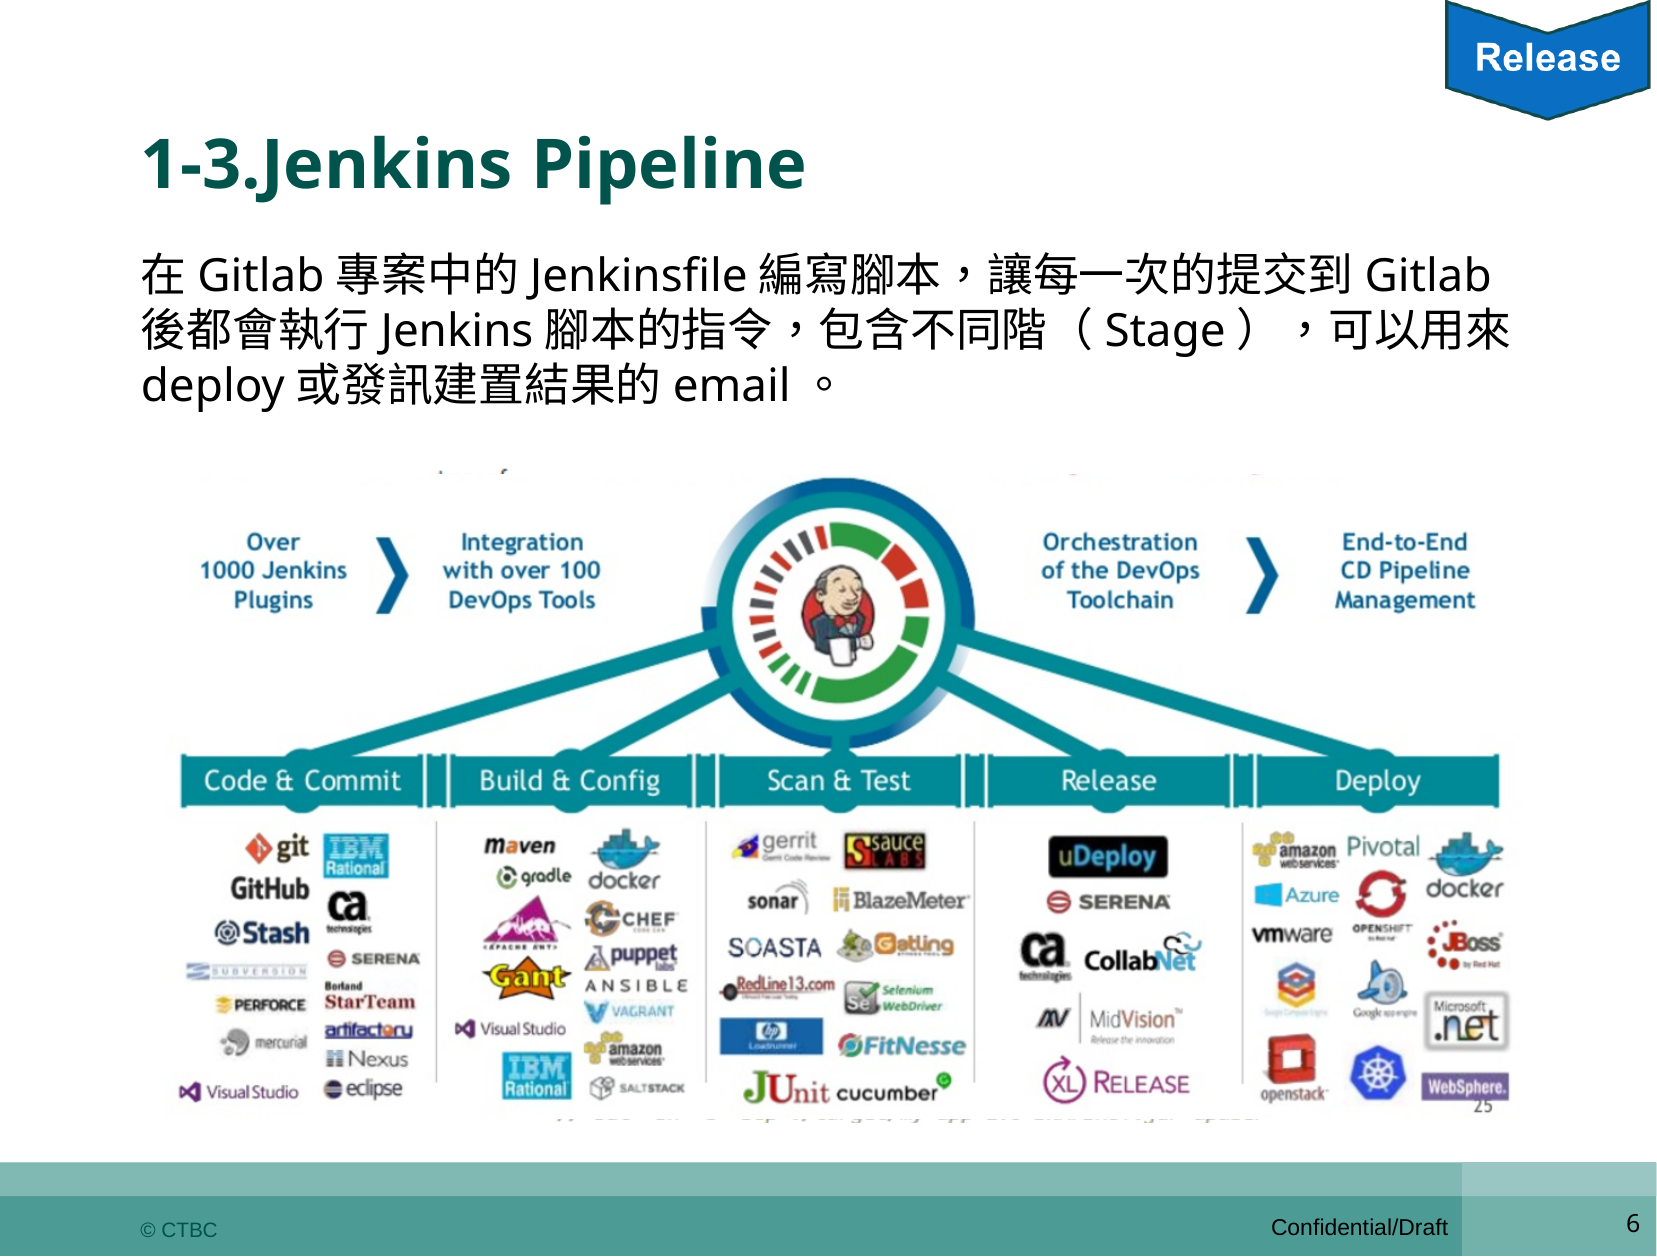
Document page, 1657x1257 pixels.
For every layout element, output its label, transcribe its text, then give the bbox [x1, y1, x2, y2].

picture [1437, 0, 1657, 121]
title 1-3.Jenkins Pipeline [124, 83, 1532, 237]
picture [147, 450, 1526, 1123]
list 在Gitlab專案中的Jenkinsfile編寫腳本，讓每一次的提交到Gitlab後都會執行Jenkins腳本的指令，包含不同階（Stage），可以用來deploy或發訊建置結果的email。 [124, 237, 1532, 1125]
